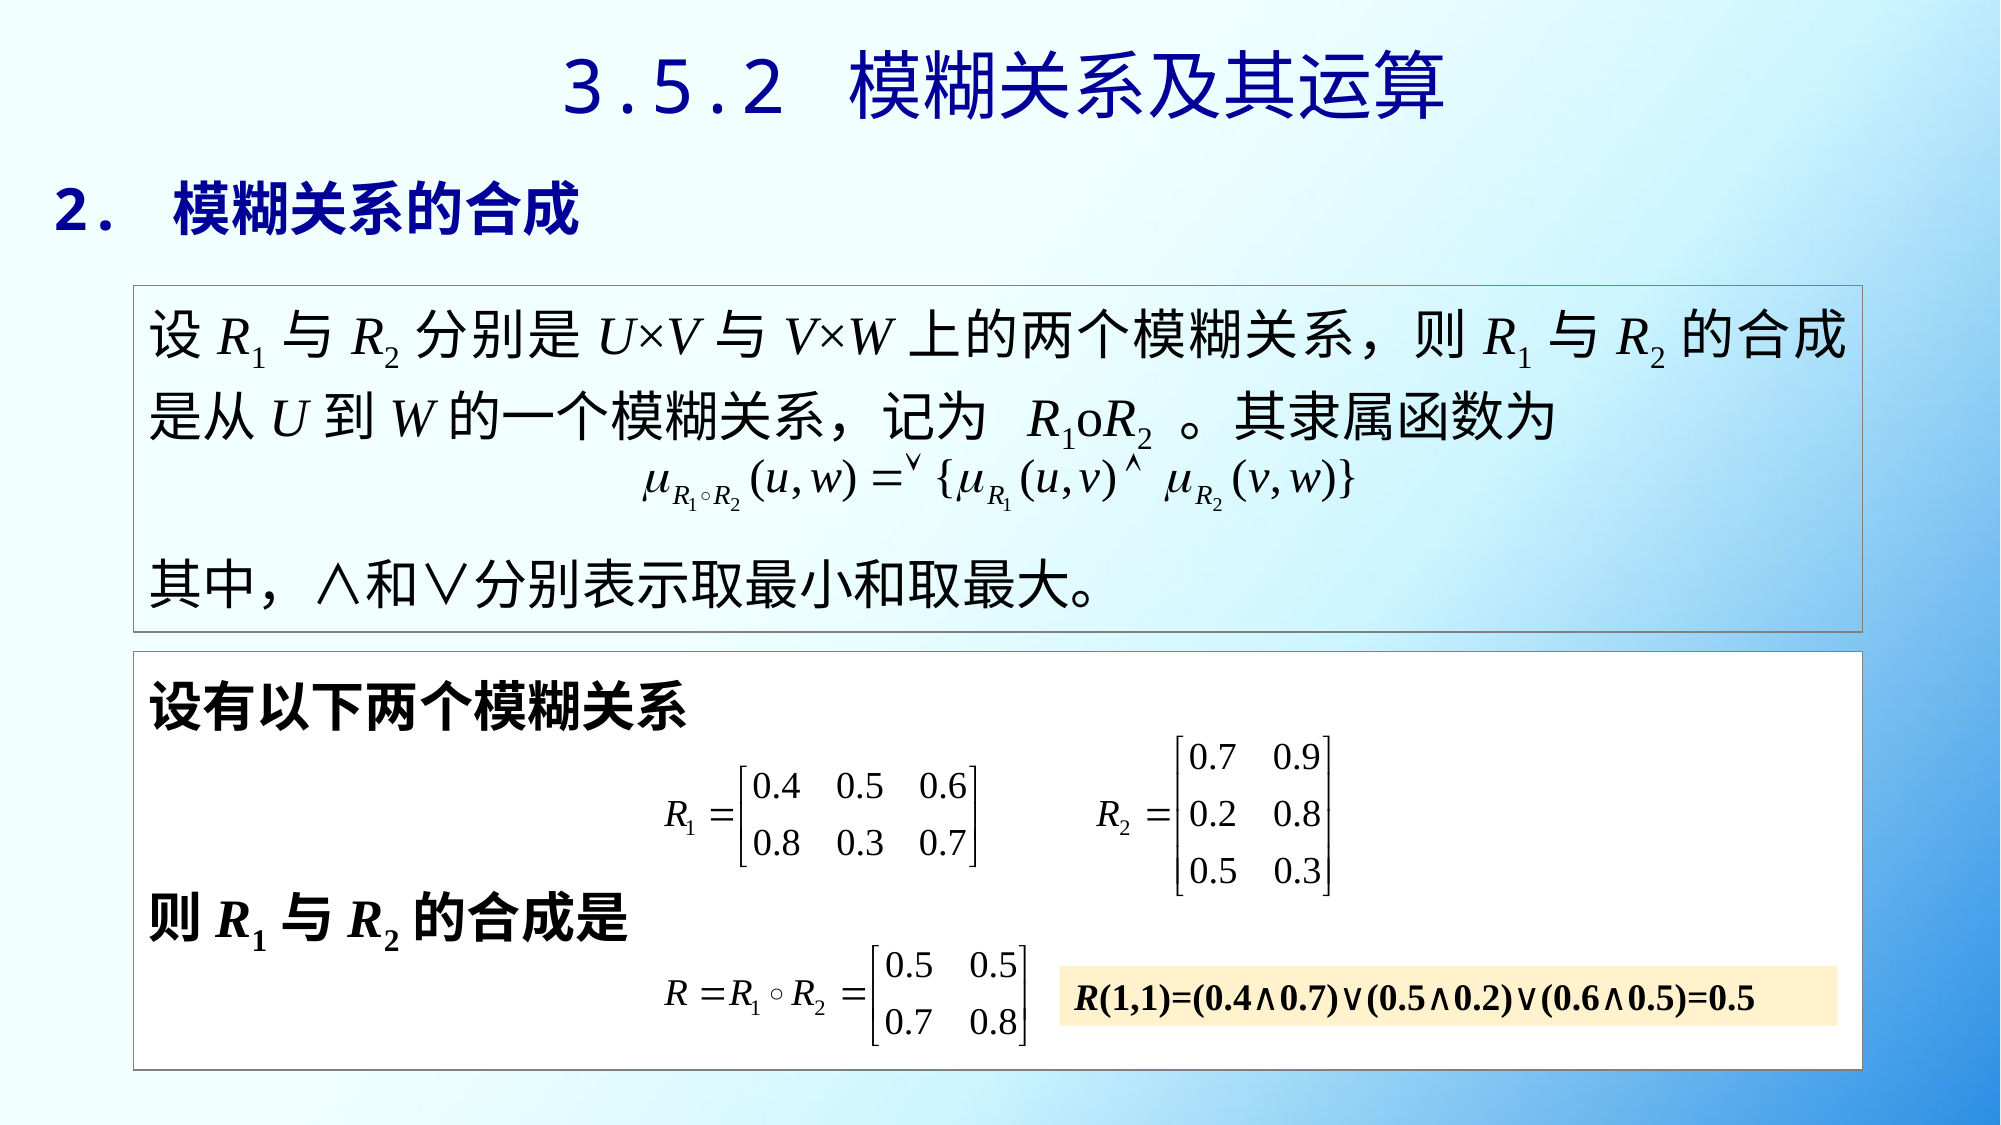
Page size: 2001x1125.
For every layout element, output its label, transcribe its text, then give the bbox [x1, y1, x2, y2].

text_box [133, 651, 1863, 1080]
text_box 3.5.2 模糊关系及其运算 [86, 30, 1922, 136]
picture [0, 0, 2001, 1125]
text_box 设R1与R2分别是U×V与V×W上的两个模糊关系，则R1与R2的合成是从U到W的一个模糊关系，记为 R1οR2 。其隶属函数为 其中，∧和∨分别表示取最小和取最大。 [133, 285, 1863, 633]
text_box 2. 模糊关系的合成 [39, 157, 1889, 250]
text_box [632, 445, 1363, 521]
